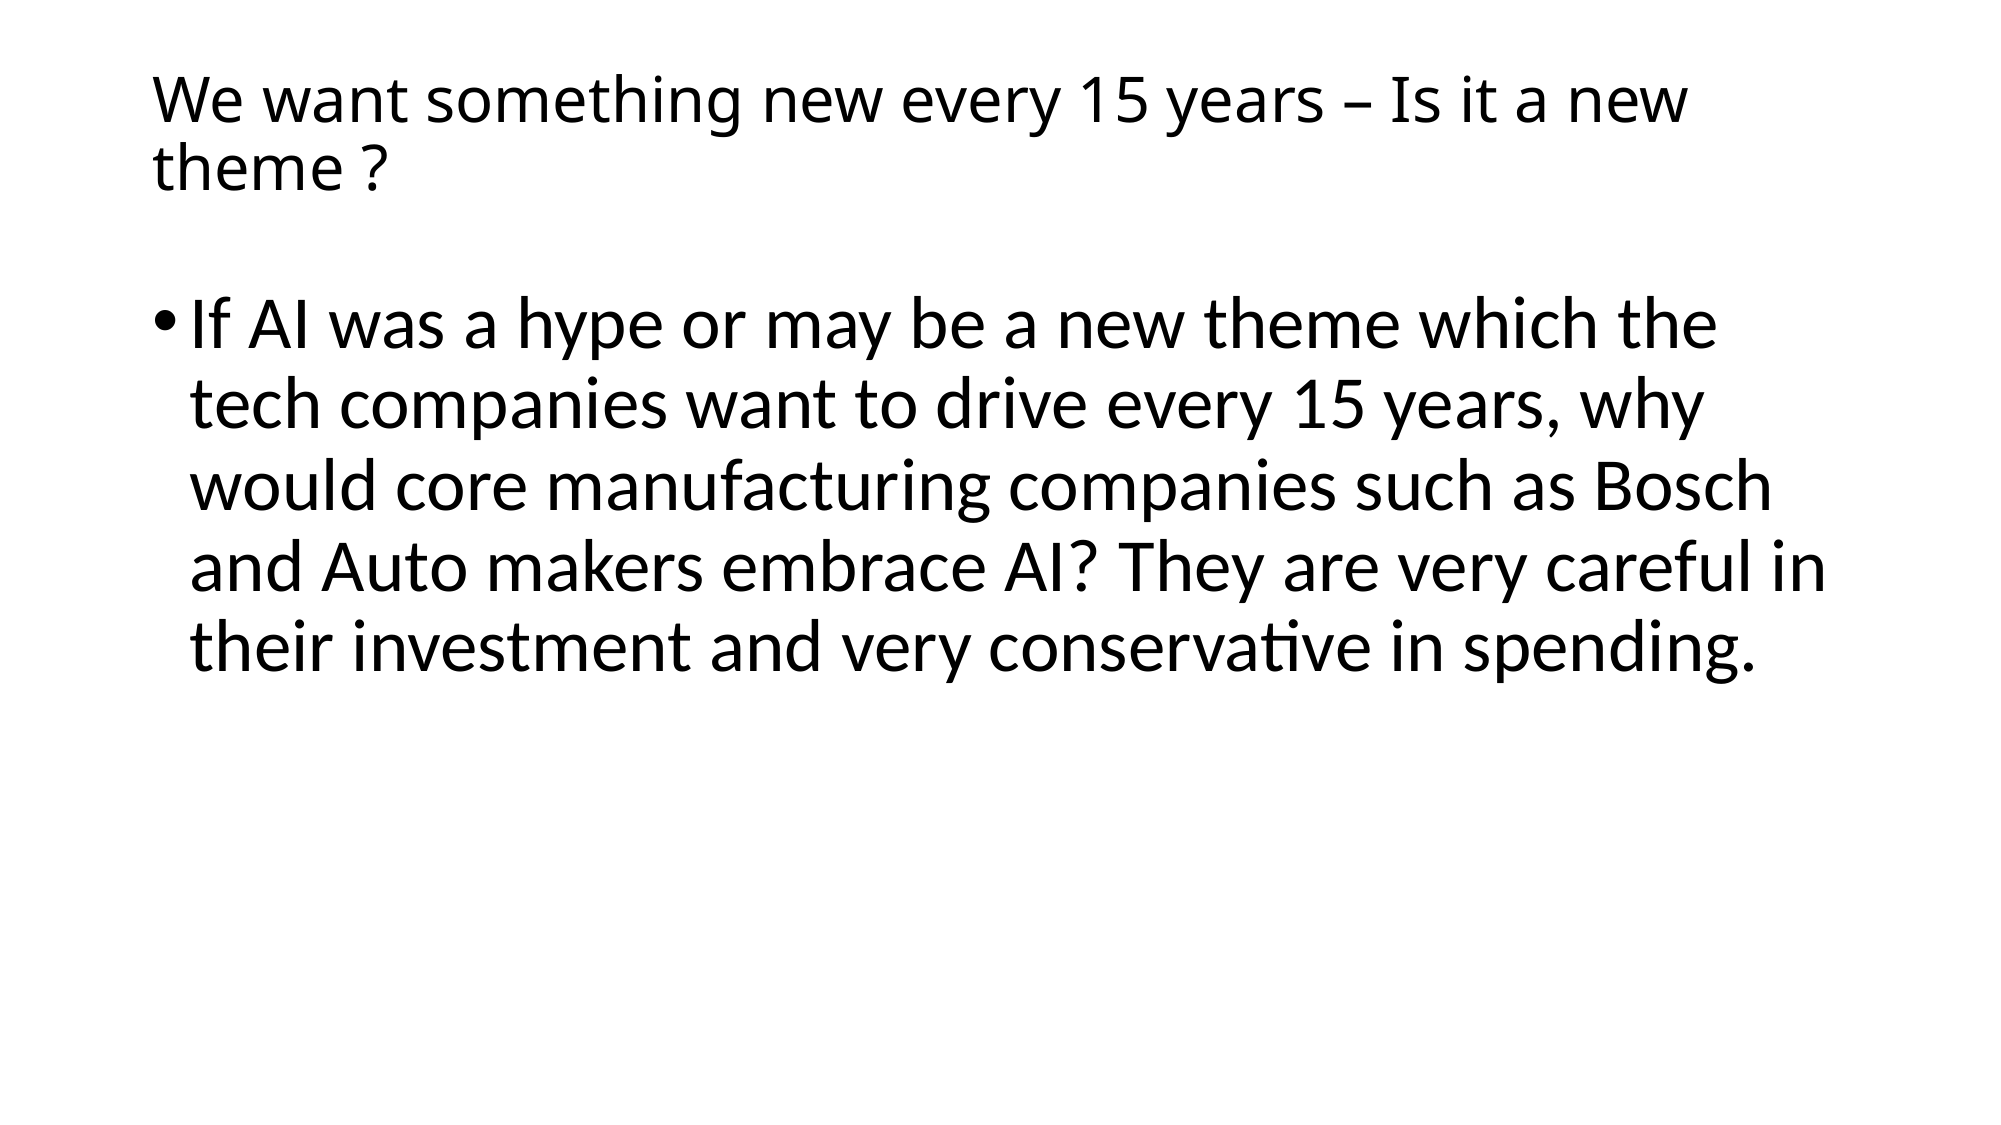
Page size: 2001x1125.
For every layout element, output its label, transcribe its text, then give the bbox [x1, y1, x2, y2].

list If AI was a hype or may be a new theme which the tech companies want to drive every 15 years, why would core manufacturing companies such as Bosch and Auto makers embrace AI? They are very careful in their investment and very conservative in spending. [137, 275, 1863, 1066]
title We want something new every 15 years – Is it a new theme ? [137, 59, 1863, 213]
